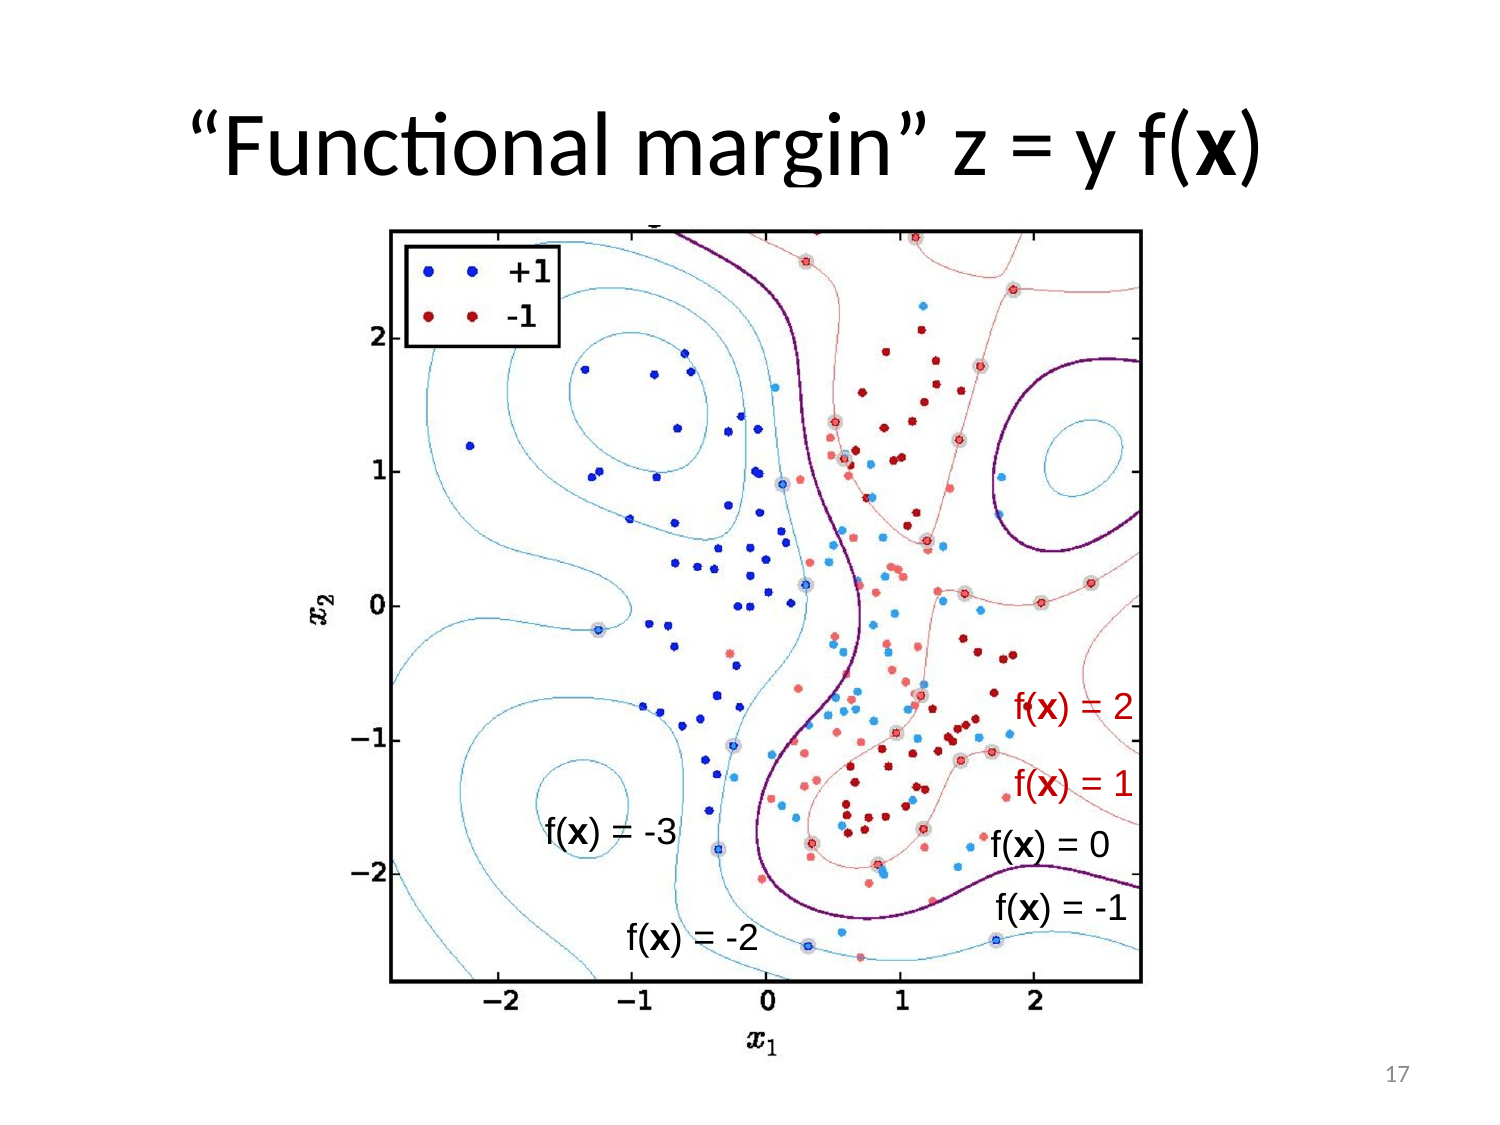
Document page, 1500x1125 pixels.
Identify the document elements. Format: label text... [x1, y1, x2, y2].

slide_number 17 [1074, 1042, 1425, 1103]
picture [124, 137, 1376, 1076]
title “Functional margin” z = y f(x) [24, 45, 1425, 233]
